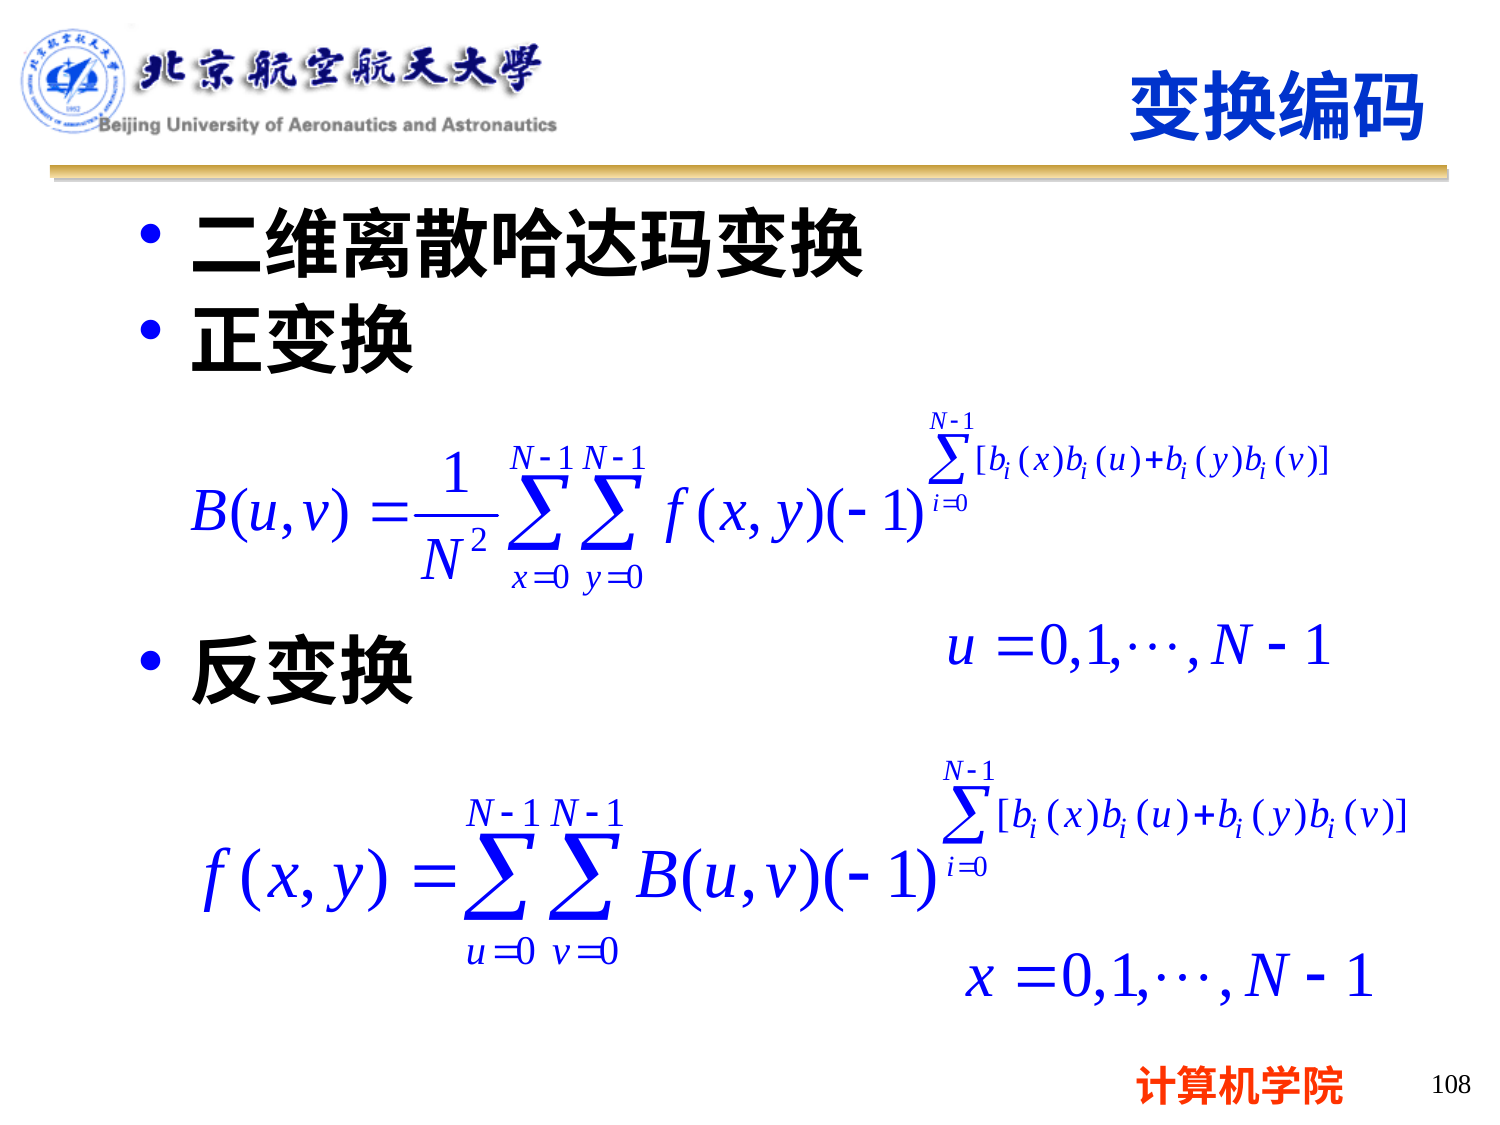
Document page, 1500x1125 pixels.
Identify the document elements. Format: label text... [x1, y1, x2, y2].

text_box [177, 396, 1342, 611]
text_box 变换编码 [640, 34, 1443, 175]
list 二维离散哈达玛变换 正变换 反变换 [124, 199, 1388, 942]
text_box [936, 609, 1342, 689]
picture [18, 23, 561, 140]
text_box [177, 742, 1426, 983]
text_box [951, 991, 1386, 1023]
text_box 108 [1198, 1055, 1486, 1111]
